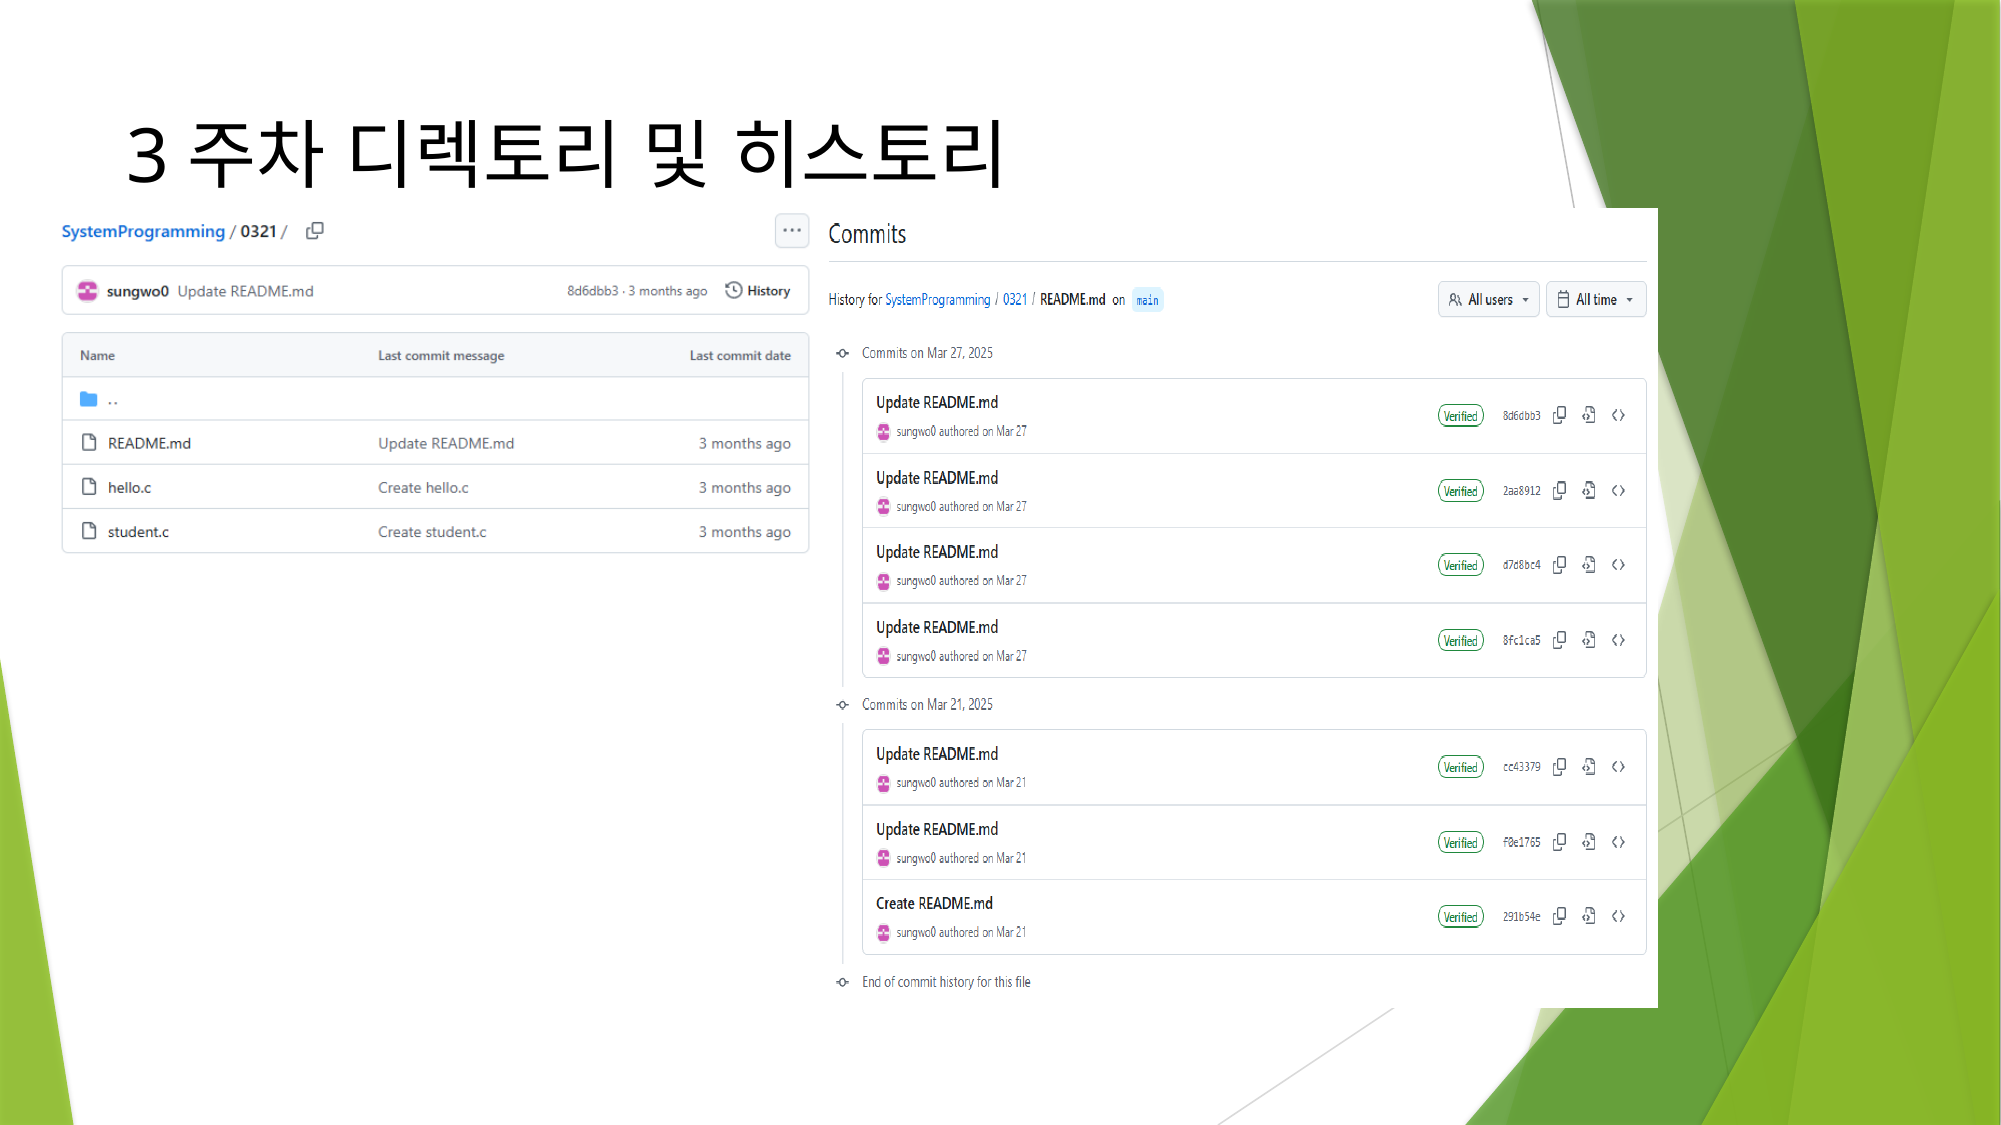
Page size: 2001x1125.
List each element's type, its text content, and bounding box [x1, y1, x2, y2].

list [51, 207, 815, 563]
title 3주차 디렉토리 및 히스토리 [111, 99, 1522, 207]
picture [815, 207, 1659, 1009]
